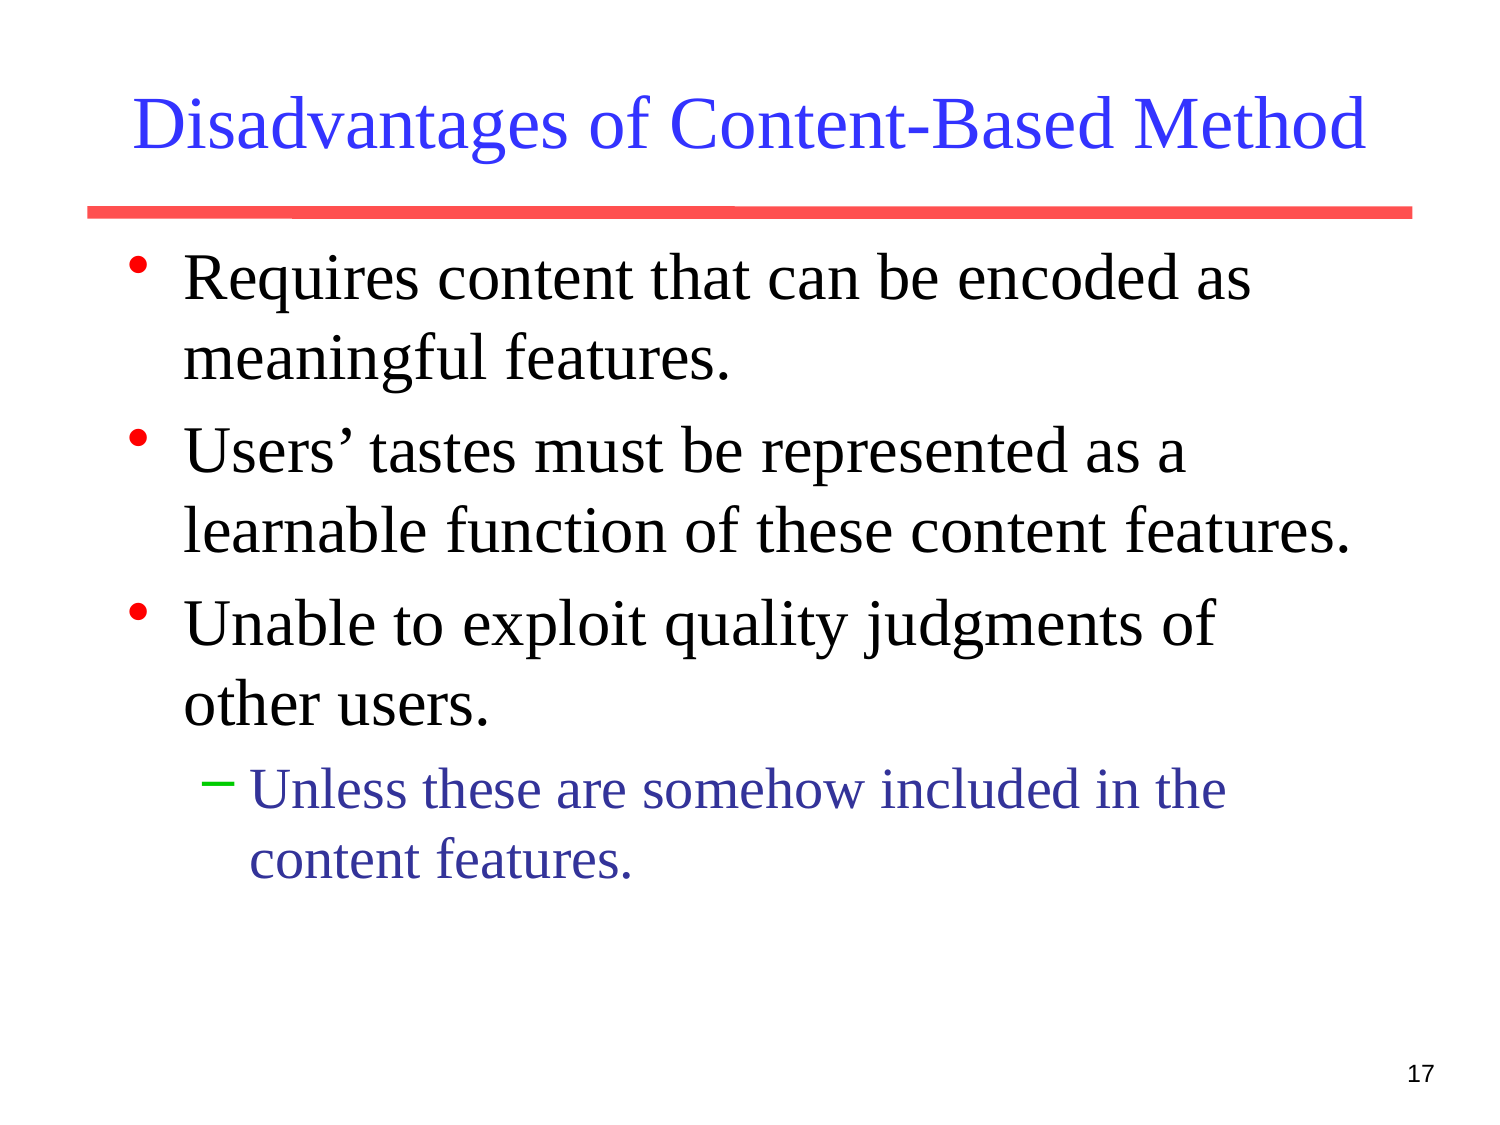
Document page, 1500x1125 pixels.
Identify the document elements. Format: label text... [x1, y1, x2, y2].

list Requires content that can be encoded as meaningful features. Users’ tastes must be represented as a learnable function of these content features. Unable to exploit quality judgments of other users. Unless these are somehow included in the content features. [112, 224, 1388, 995]
title Disadvantages of Content-Based Method [112, 37, 1388, 201]
slide_number 17 [1137, 1049, 1451, 1125]
